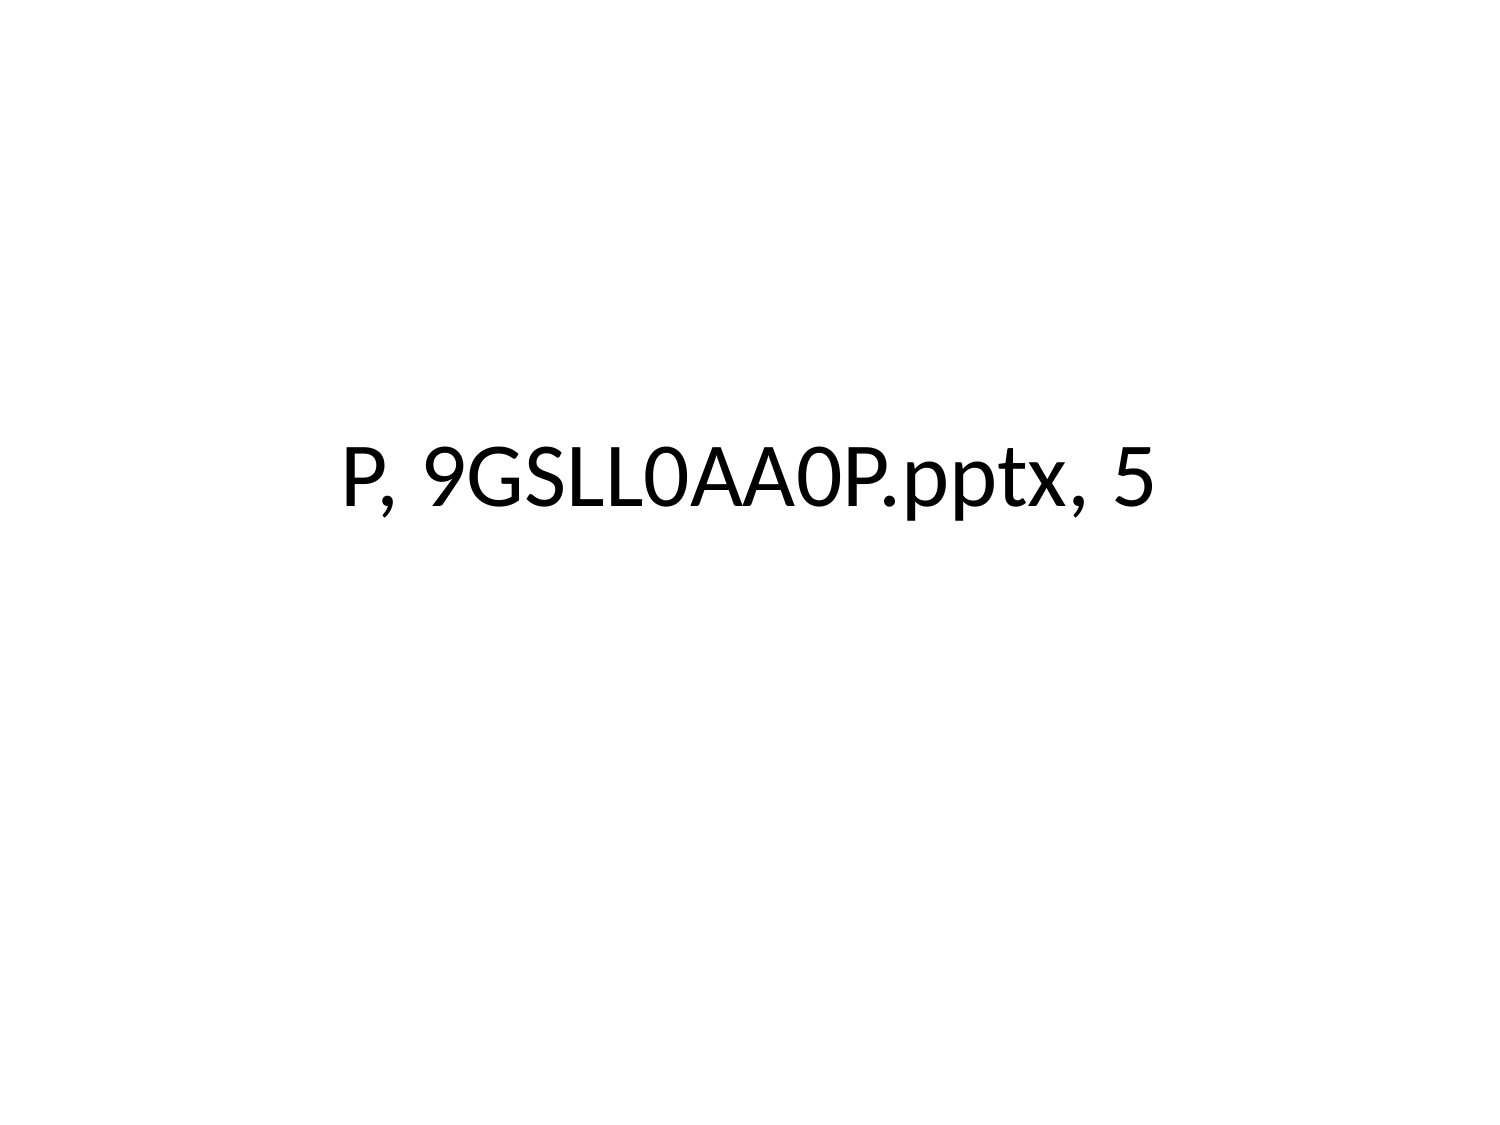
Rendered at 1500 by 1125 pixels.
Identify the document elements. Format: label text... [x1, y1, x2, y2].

title P, 9GSLL0AA0P.pptx, 5 [112, 349, 1388, 591]
